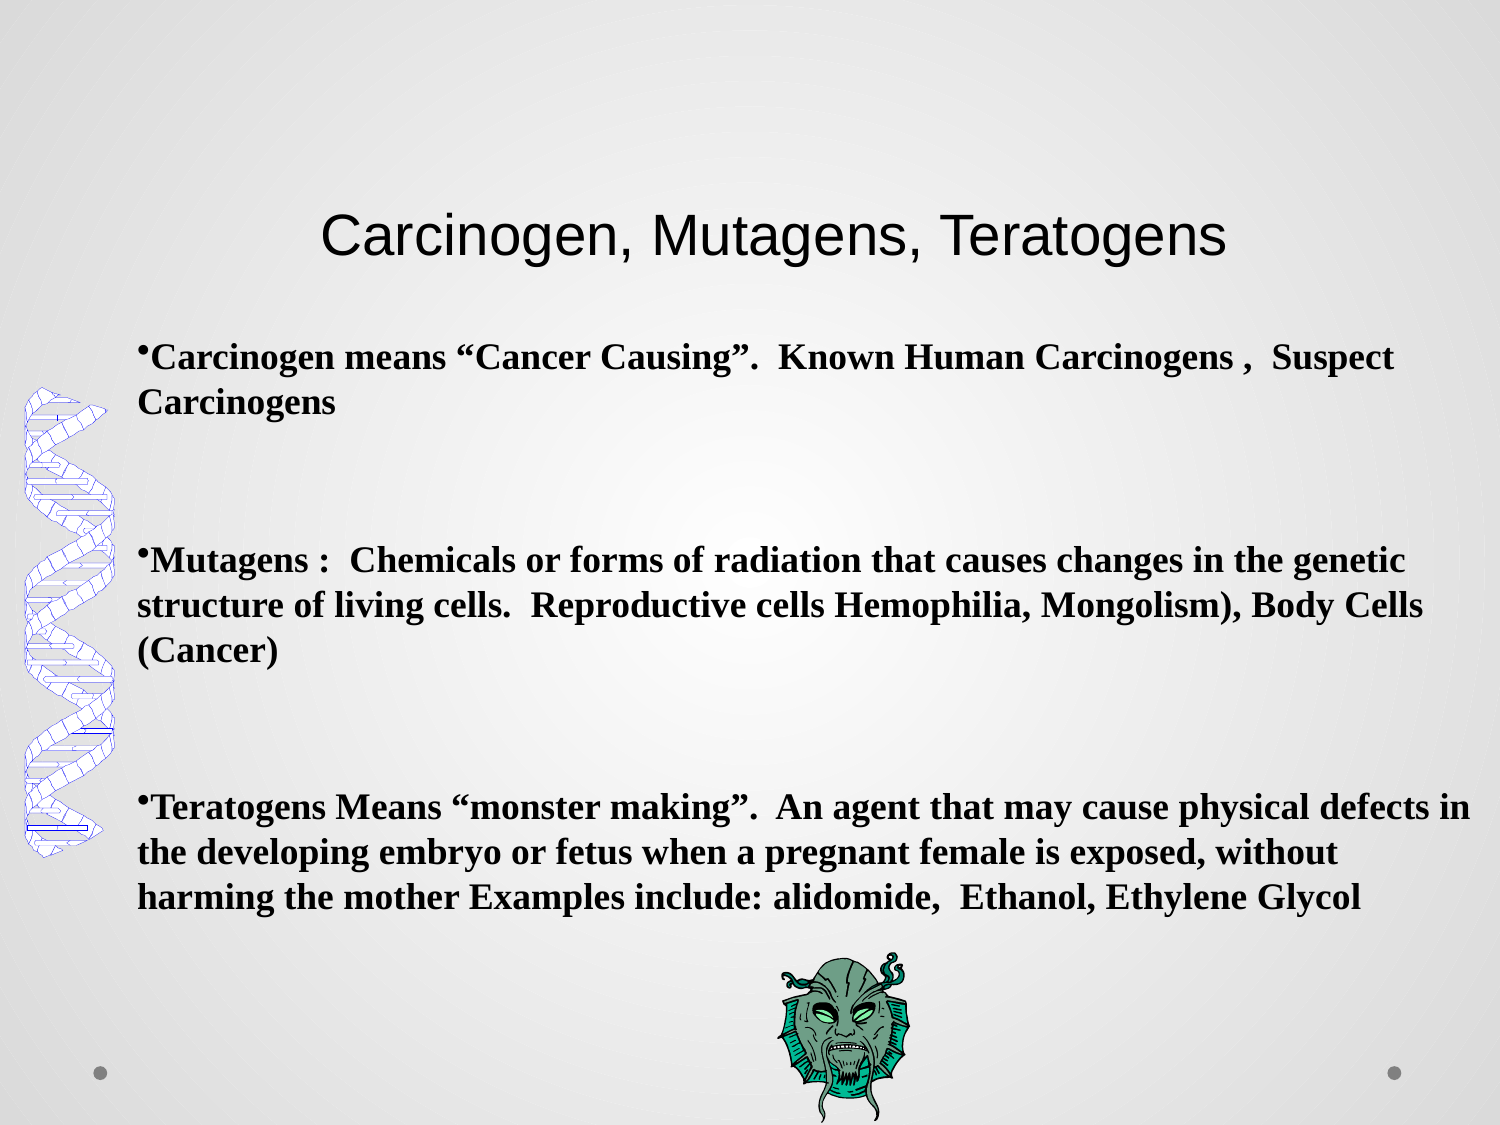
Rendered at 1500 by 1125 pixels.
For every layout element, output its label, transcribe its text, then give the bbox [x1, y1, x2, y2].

text_box Carcinogen means “Cancer Causing”. Known Human Carcinogens , Suspect Carcinogens Mutagens : Chemicals or forms of radiation that causes changes in the genetic structure of living cells. Reproductive cells Hemophilia, Mongolism), Body Cells (Cancer) Teratogens Means “monster making”. An agent that may cause physical defects in the developing embryo or fetus when a pregnant female is exposed, without harming the mother Examples include: alidomide, Ethanol, Ethylene Glycol [122, 324, 1500, 925]
title Carcinogen, Mutagens, Teratogens [137, 87, 1413, 275]
picture [24, 387, 115, 858]
picture [774, 949, 913, 1125]
